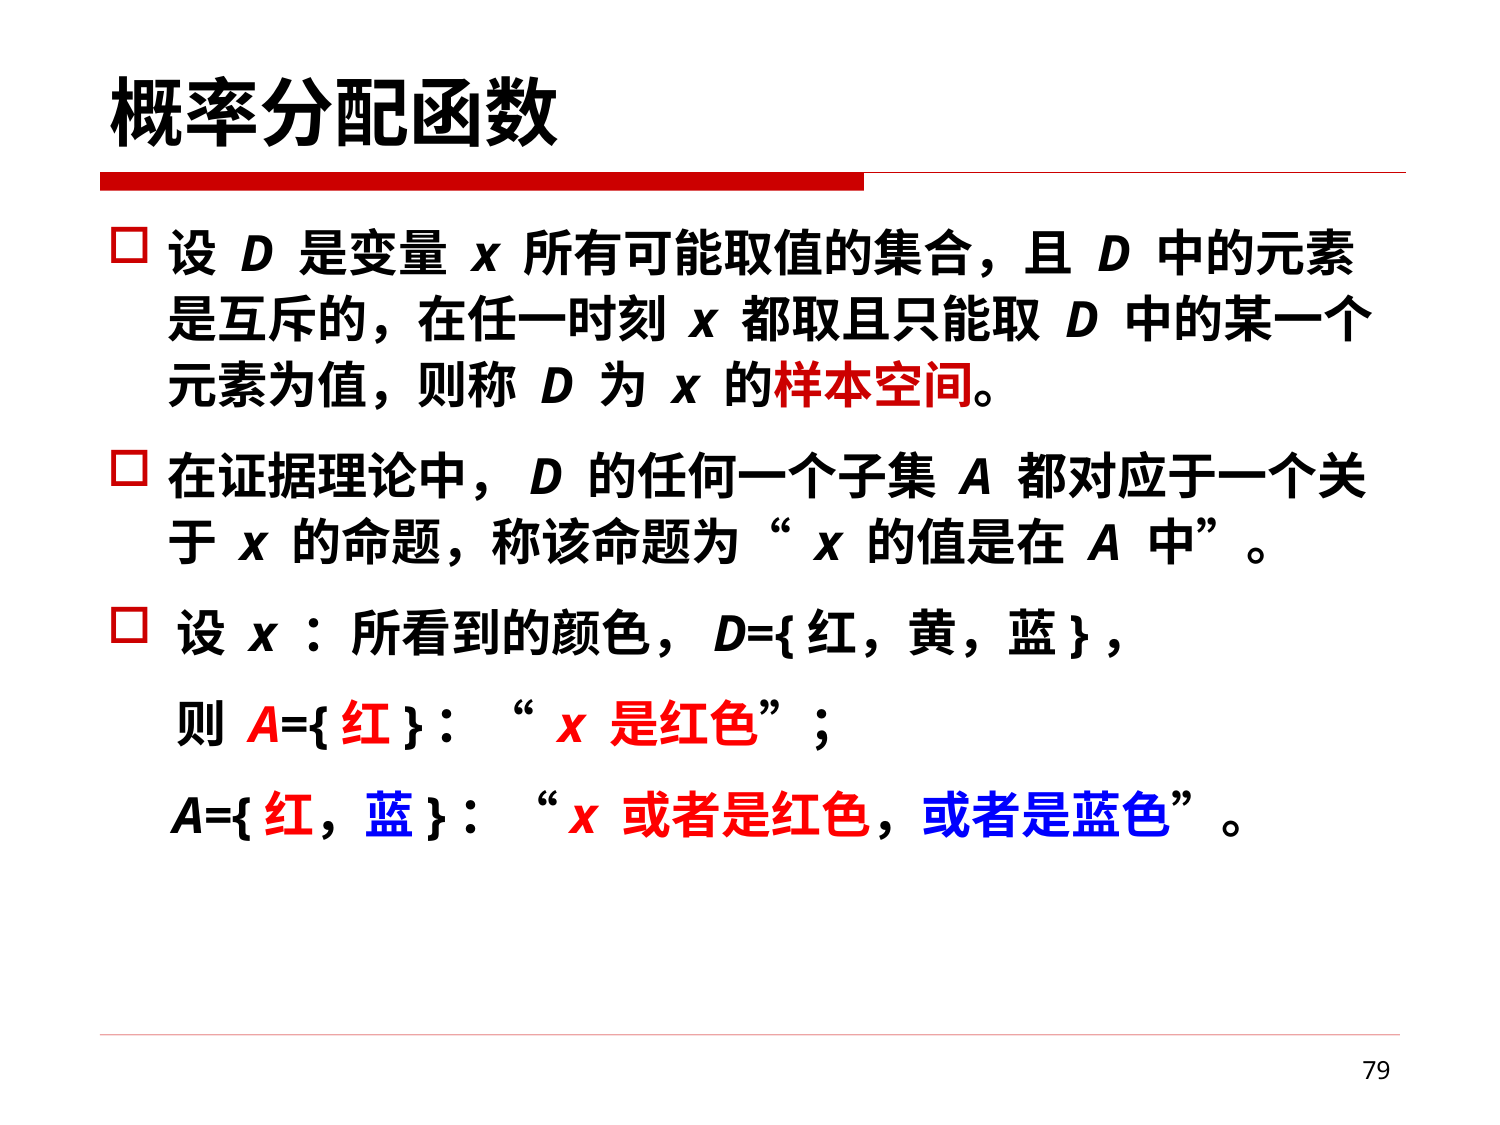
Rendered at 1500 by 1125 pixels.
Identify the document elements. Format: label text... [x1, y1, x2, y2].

title 概率分配函数 [94, 54, 1407, 164]
slide_number 79 [1257, 1046, 1406, 1103]
list 设 D 是变量 x 所有可能取值的集合，且 D 中的元素是互斥的，在任一时刻 x 都取且只能取 D 中的某一个元素为值，则称 D 为 x 的样本空间。 在证据理论中，D 的任何一个子集 A 都对应于一个关于 x 的命题，称该命题为“ x 的值是在 A 中”。 设 x ：所看到的颜色，D={红，黄，蓝}， 则 A={红}：“ x 是红色”； A={红，蓝}：“x 或者是红色，或者是蓝色”。 [92, 208, 1406, 1035]
